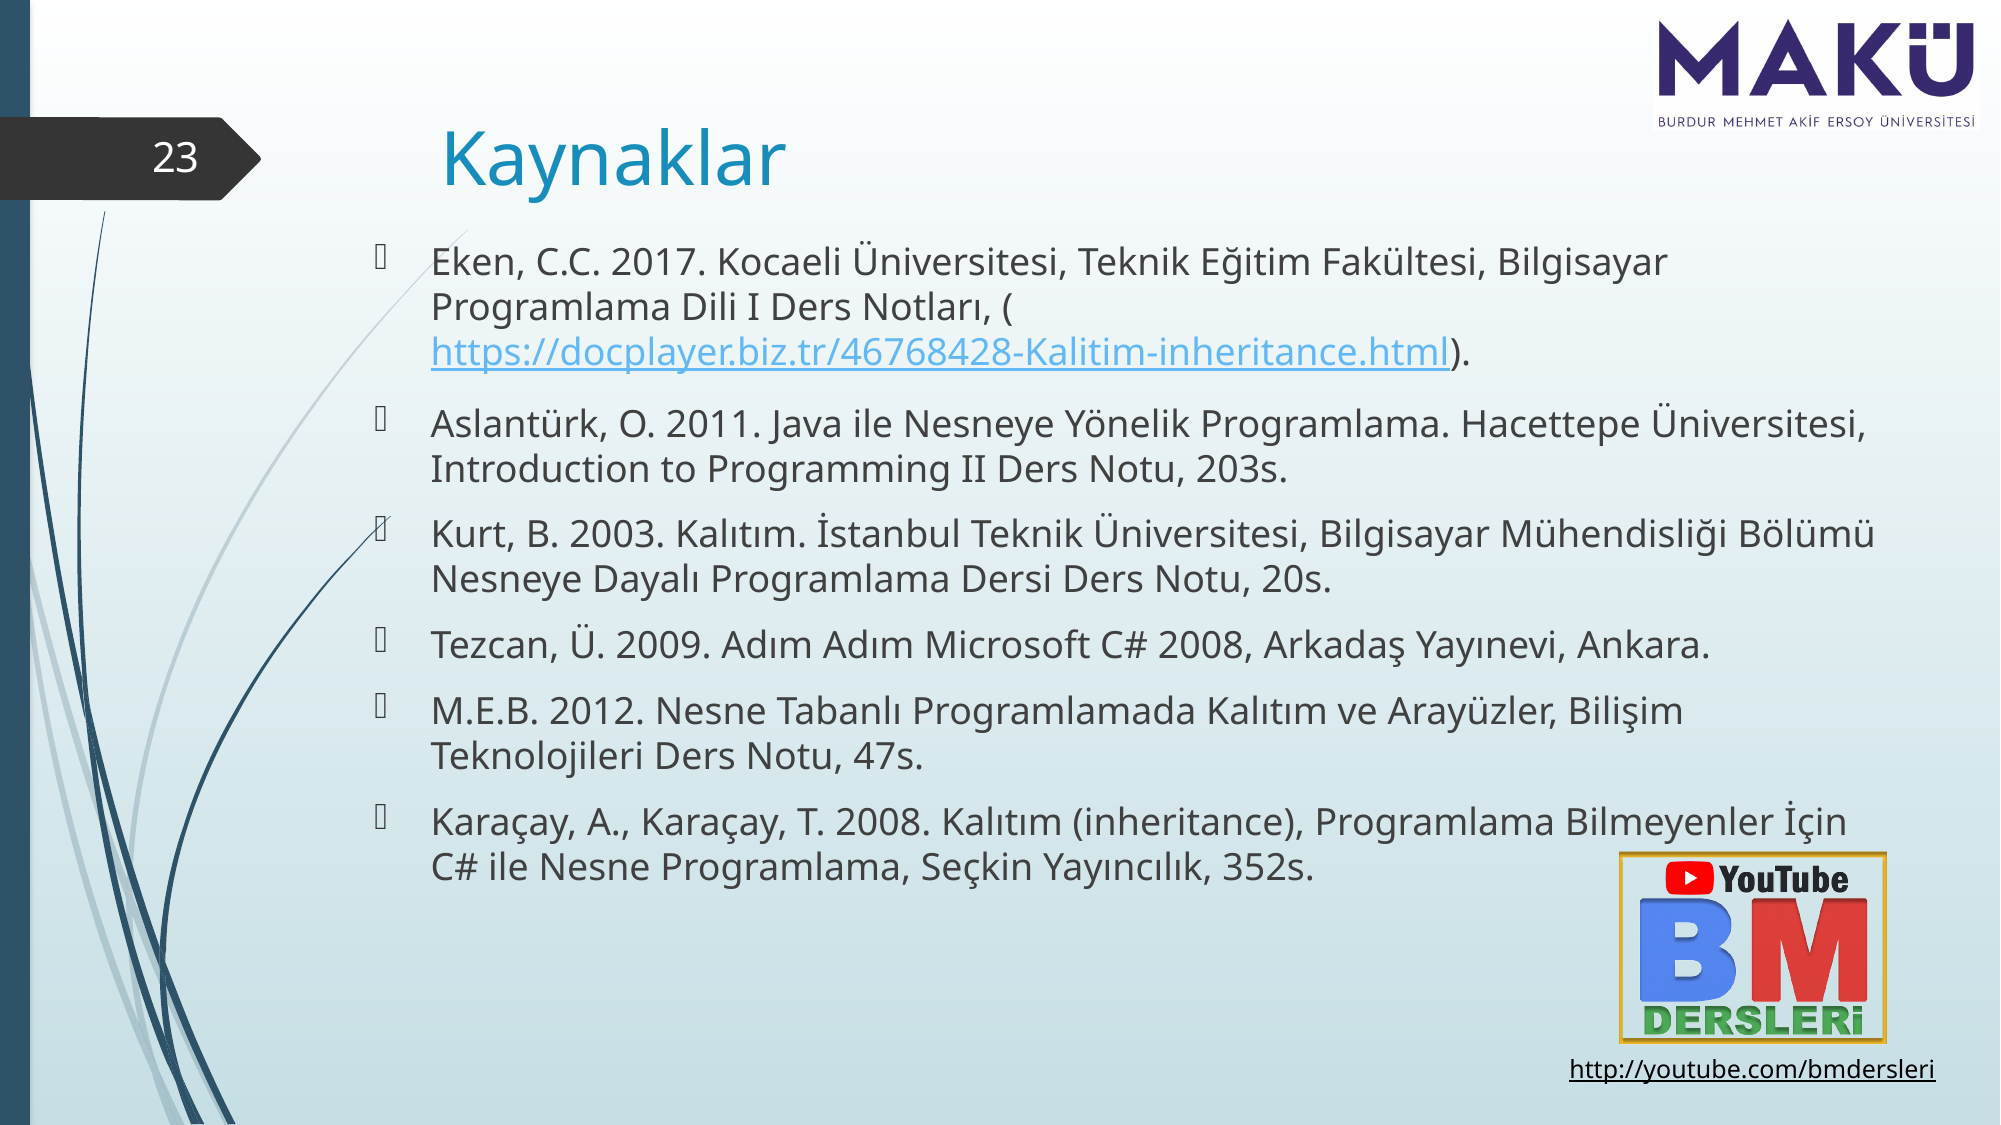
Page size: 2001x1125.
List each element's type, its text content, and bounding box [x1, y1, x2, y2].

picture [1606, 812, 1899, 1081]
list Eken, C.C. 2017. Kocaeli Üniversitesi, Teknik Eğitim Fakültesi, Bilgisayar Programlama Dili I Ders Notları, (https://docplayer.biz.tr/46768428-Kalitim-inheritance.html). Aslantürk, O. 2011. Java ile Nesneye Yönelik Programlama. Hacettepe Üniversitesi, Introduction to Programming II Ders Notu, 203s. Kurt, B. 2003. Kalıtım. İstanbul Teknik Üniversitesi, Bilgisayar Mühendisliği Bölümü Nesneye Dayalı Programlama Dersi Ders Notu, 20s. Tezcan, Ü. 2009. Adım Adım Microsoft C# 2008, Arkadaş Yayınevi, Ankara. M.E.B. 2012. Nesne Tabanlı Programlamada Kalıtım ve Arayüzler, Bilişim Teknolojileri Ders Notu, 47s. Karaçay, A., Karaçay, T. 2008. Kalıtım (inheritance), Programlama Bilmeyenler İçin C# ile Nesne Programlama, Seçkin Yayıncılık, 352s. [359, 230, 1921, 998]
slide_number 23 [87, 129, 216, 190]
text_box http://youtube.com/bmdersleri [1525, 1045, 1981, 1095]
picture [1652, 16, 1981, 130]
title Kaynaklar [425, 102, 1888, 230]
